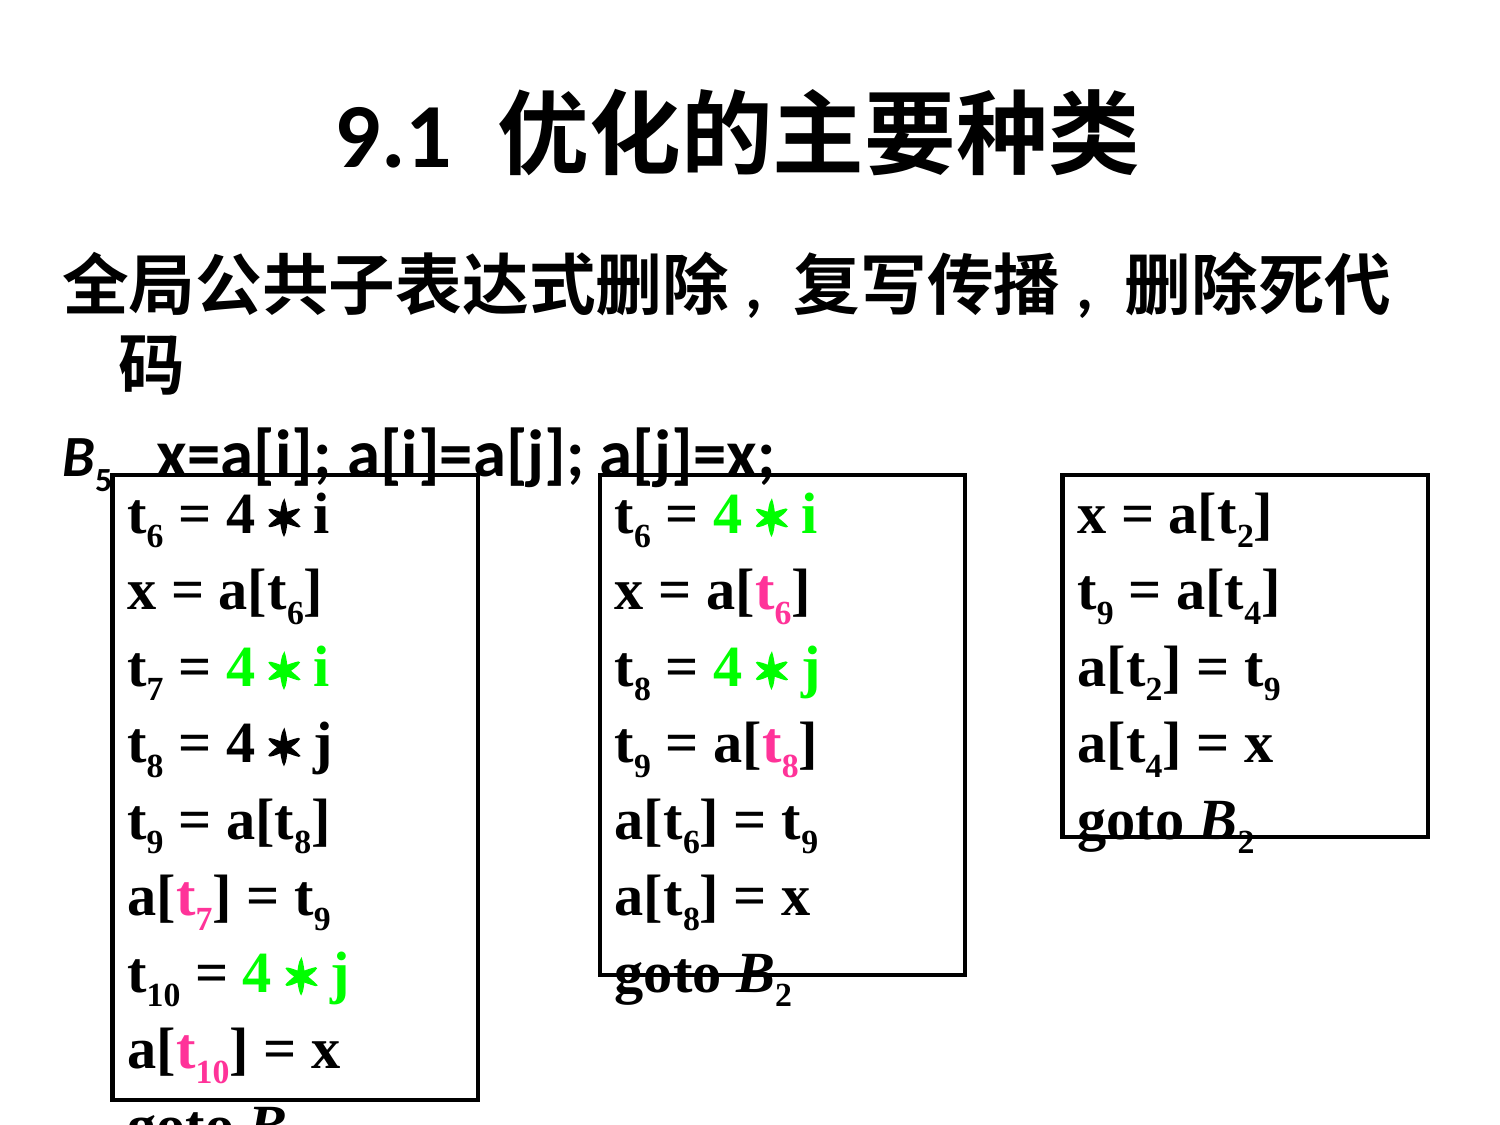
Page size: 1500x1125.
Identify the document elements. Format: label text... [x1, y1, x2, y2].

text_box x = a[t2] t9 = a[t4] a[t2] = t9 a[t4] = x goto B2 [1062, 474, 1428, 838]
text_box t6 = 4  i x = a[t6] t7 = 4  i t8 = 4  j t9 = a[t8] a[t7] = t9 t10 = 4  j a[t10] = x goto B2 [112, 474, 478, 1100]
text_box t6 = 4  i x = a[t6] t8 = 4  j t9 = a[t8] a[t6] = t9 a[t8] = x goto B2 [600, 474, 966, 975]
list 全局公共子表达式删除, 复写传播, 删除死代码 B5 x=a[i]; a[i]=a[j]; a[j]=x; [47, 235, 1452, 1063]
title 9.1 优化的主要种类 [62, 37, 1413, 225]
